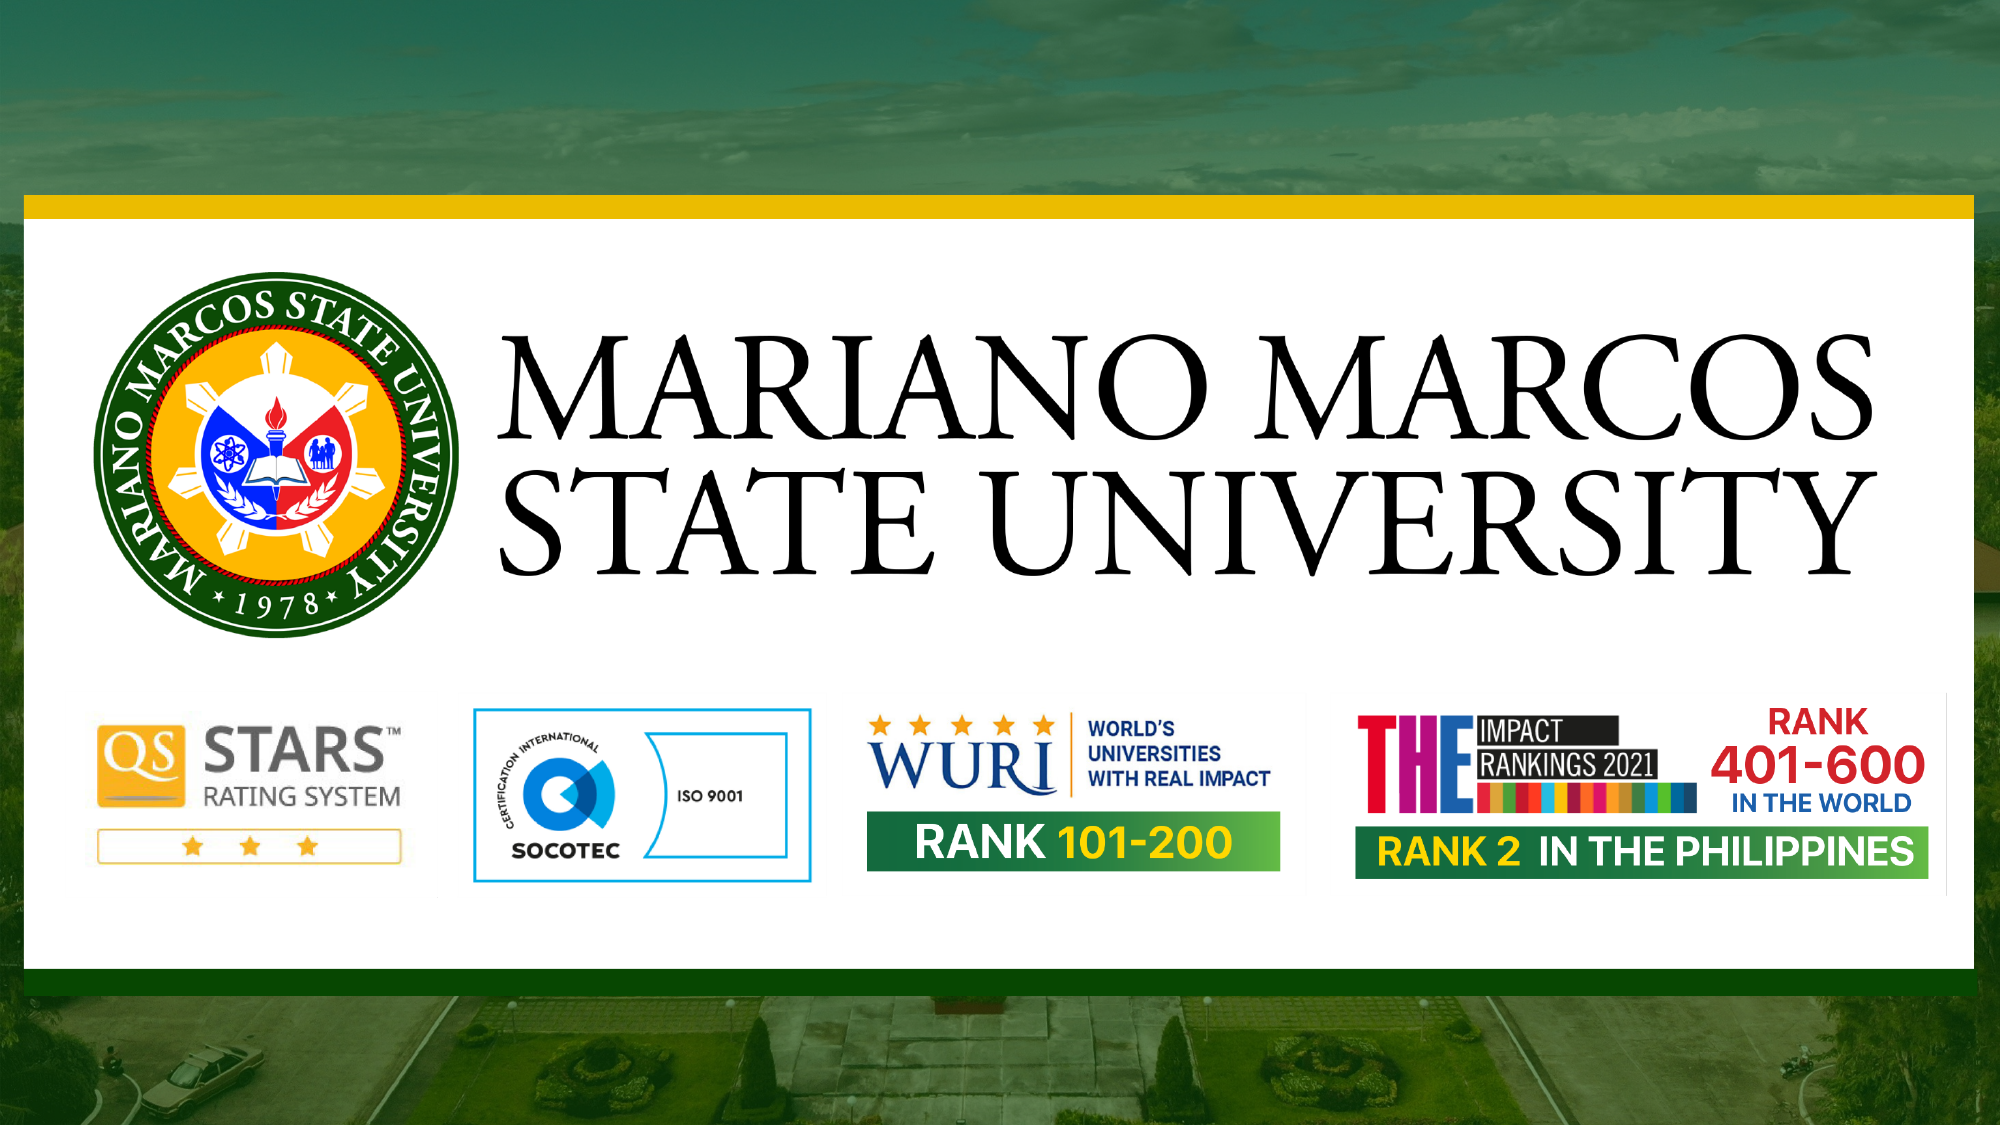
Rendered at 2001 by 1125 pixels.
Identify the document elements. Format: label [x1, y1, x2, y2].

picture [0, 0, 2000, 1125]
text_box [5, 194, 1978, 997]
